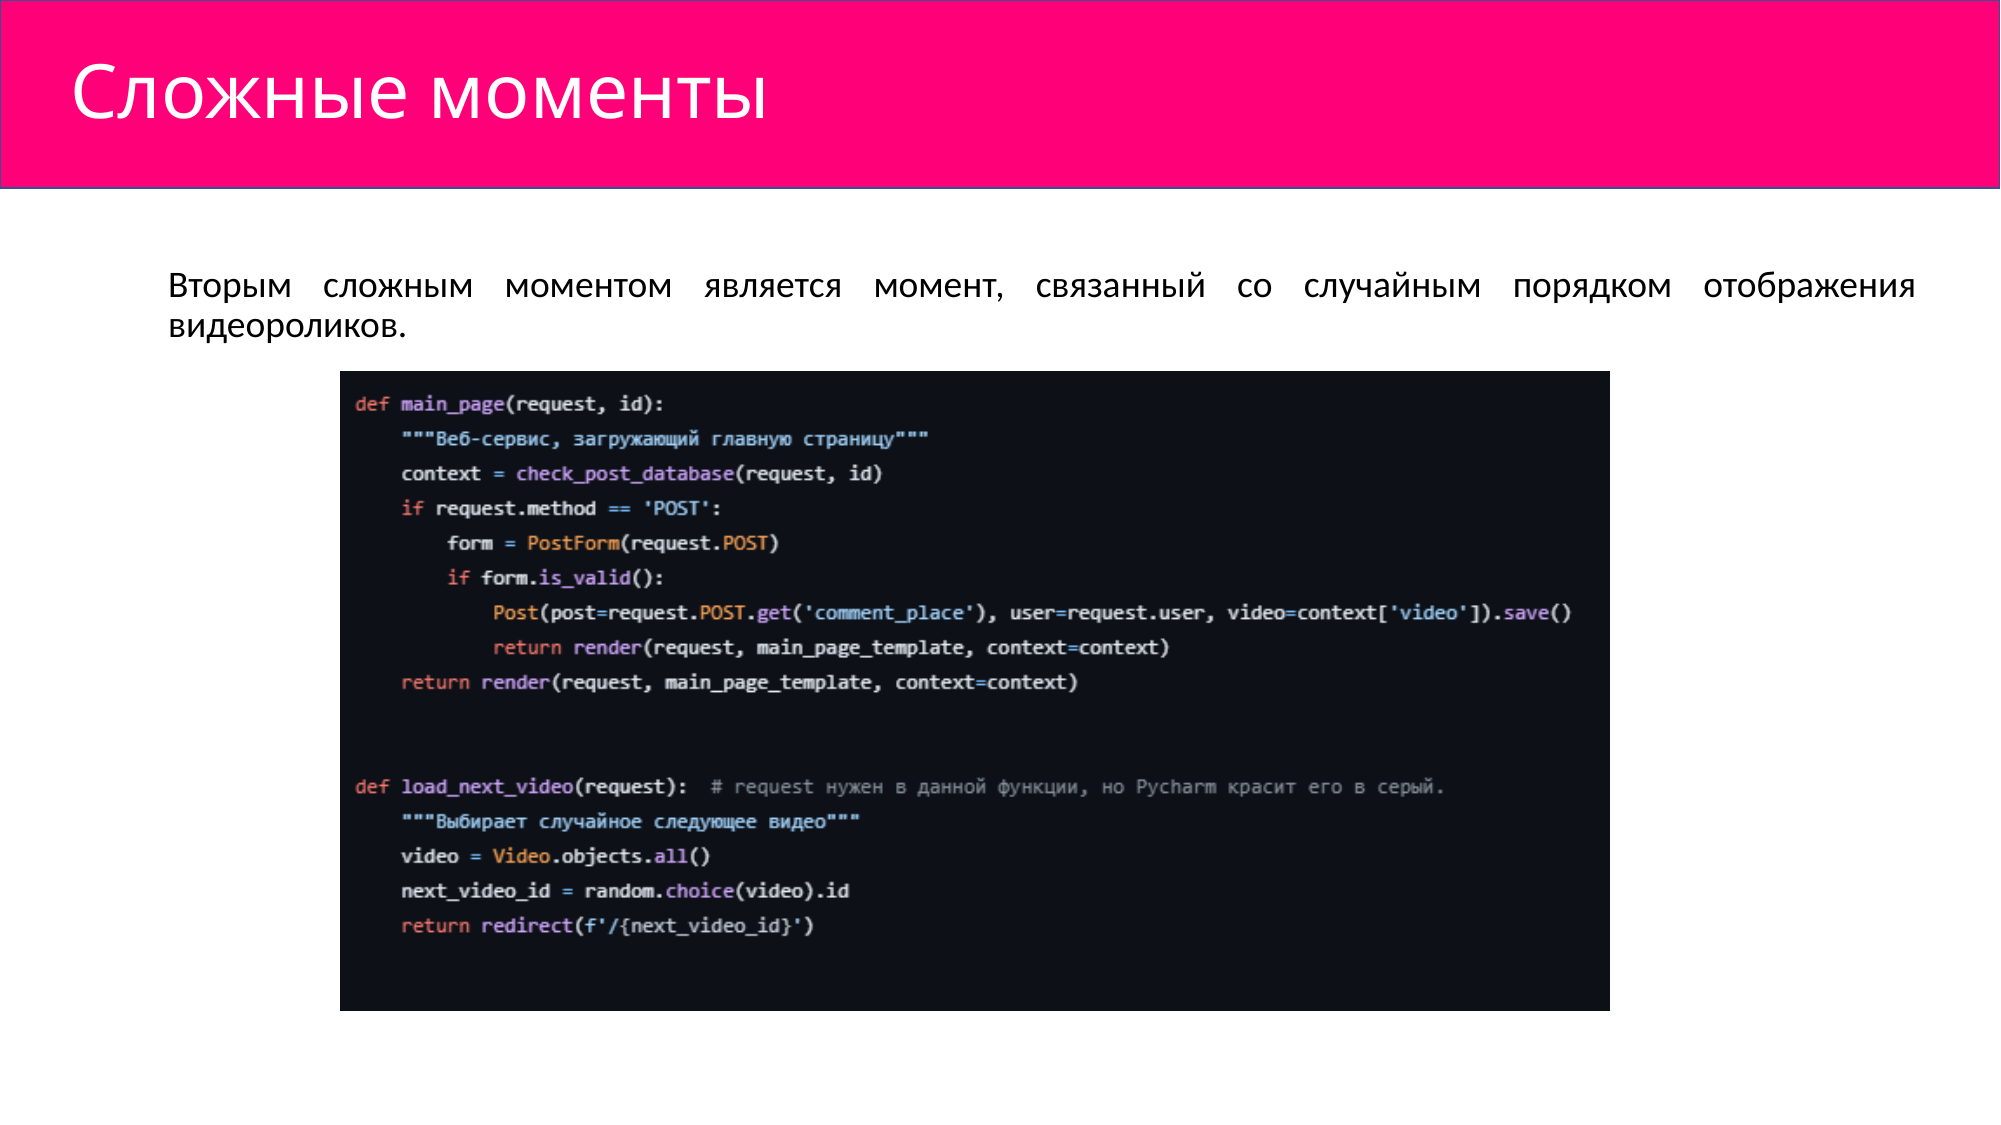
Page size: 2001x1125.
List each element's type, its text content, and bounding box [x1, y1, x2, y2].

picture [340, 371, 1610, 1011]
text_box [0, 0, 2000, 189]
list Вторым сложным моментом является момент, связанный со случайным порядком отображения видеороликов. [153, 257, 1933, 971]
title Сложные моменты [55, 24, 1781, 164]
